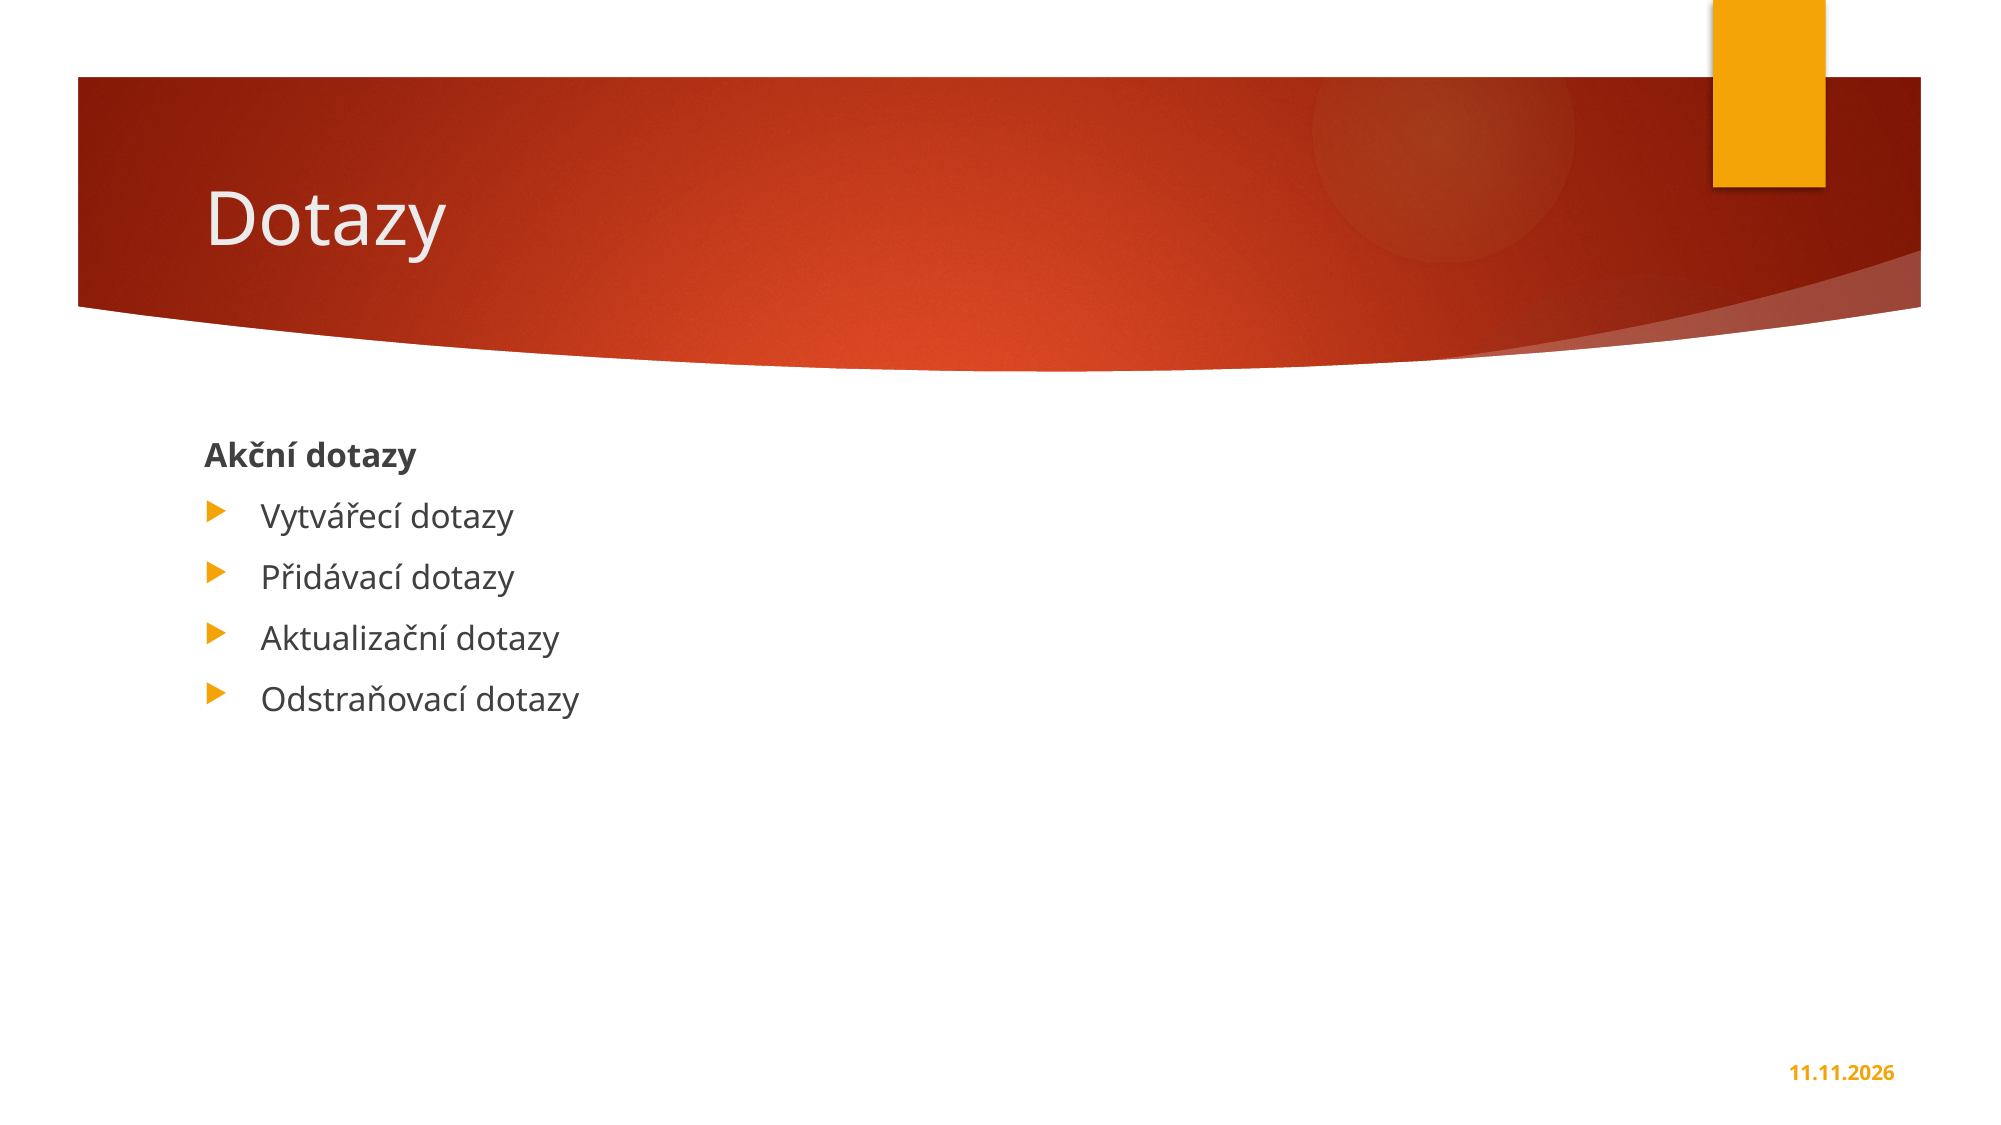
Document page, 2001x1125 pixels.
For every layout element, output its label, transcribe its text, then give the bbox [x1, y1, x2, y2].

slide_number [1747, 1048, 1910, 1099]
list Akční dotazy Vytvářecí dotazy Přidávací dotazy Aktualizační dotazy Odstraňovací dotazy [189, 427, 1627, 988]
title Dotazy [189, 155, 1627, 275]
